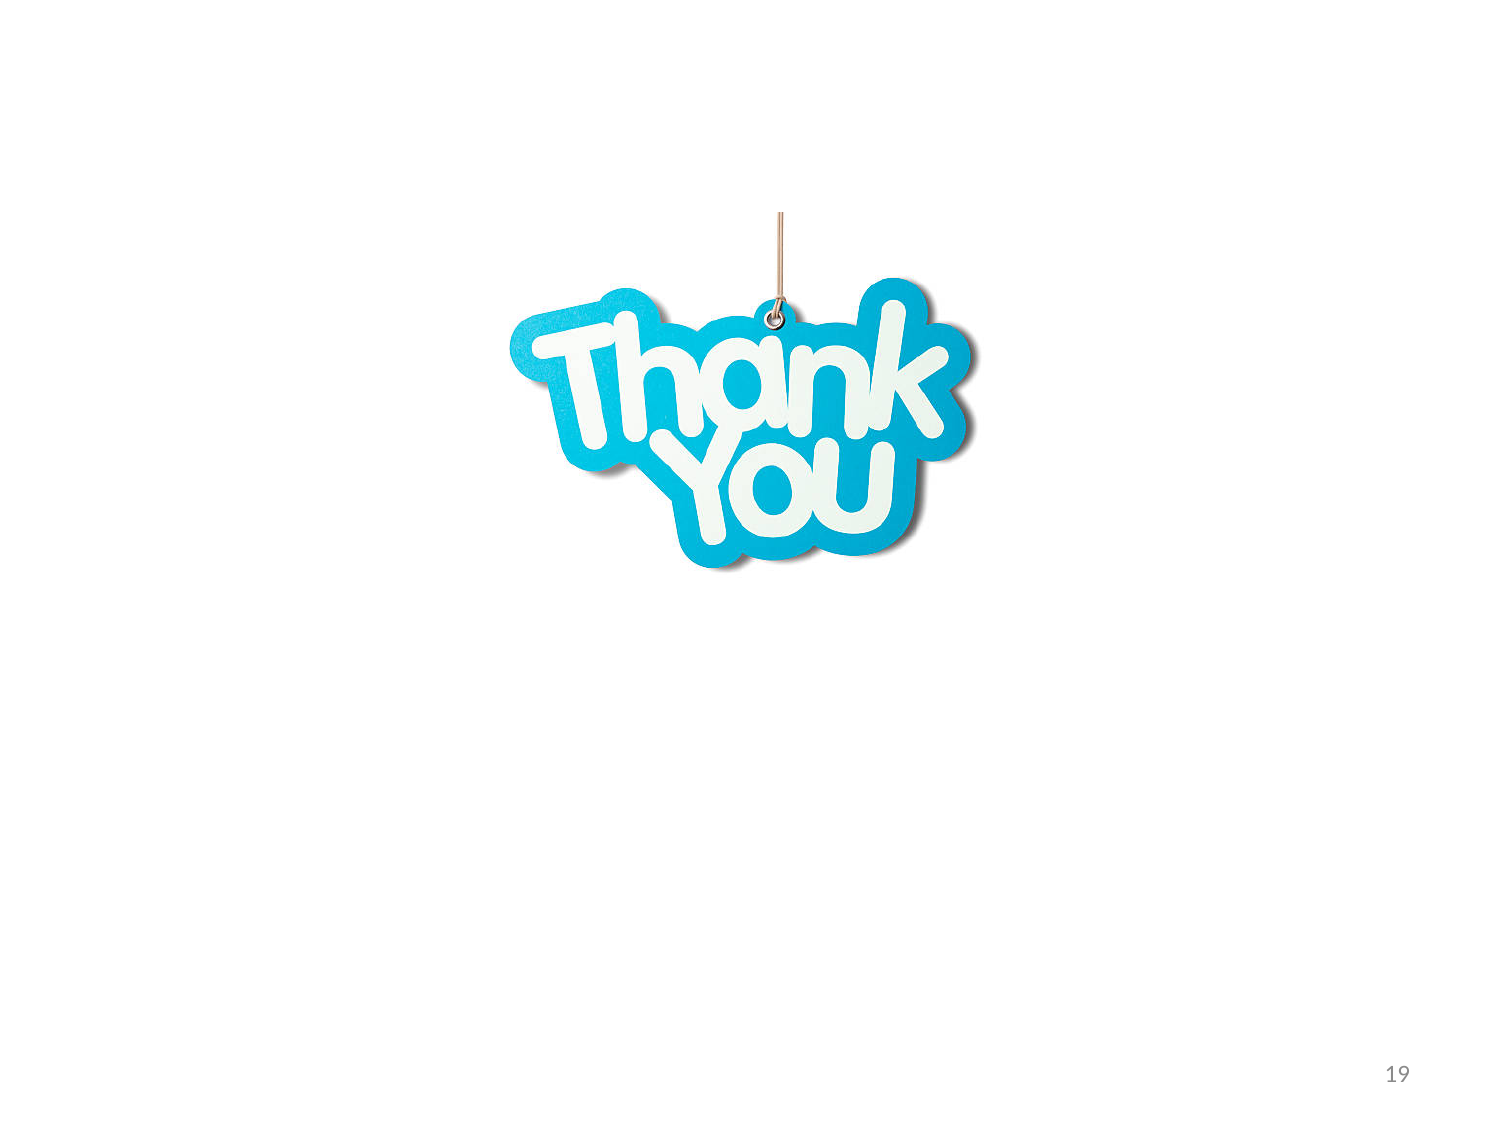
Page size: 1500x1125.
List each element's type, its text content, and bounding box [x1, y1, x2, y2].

picture [462, 212, 1057, 609]
slide_number 19 [1074, 1042, 1425, 1103]
